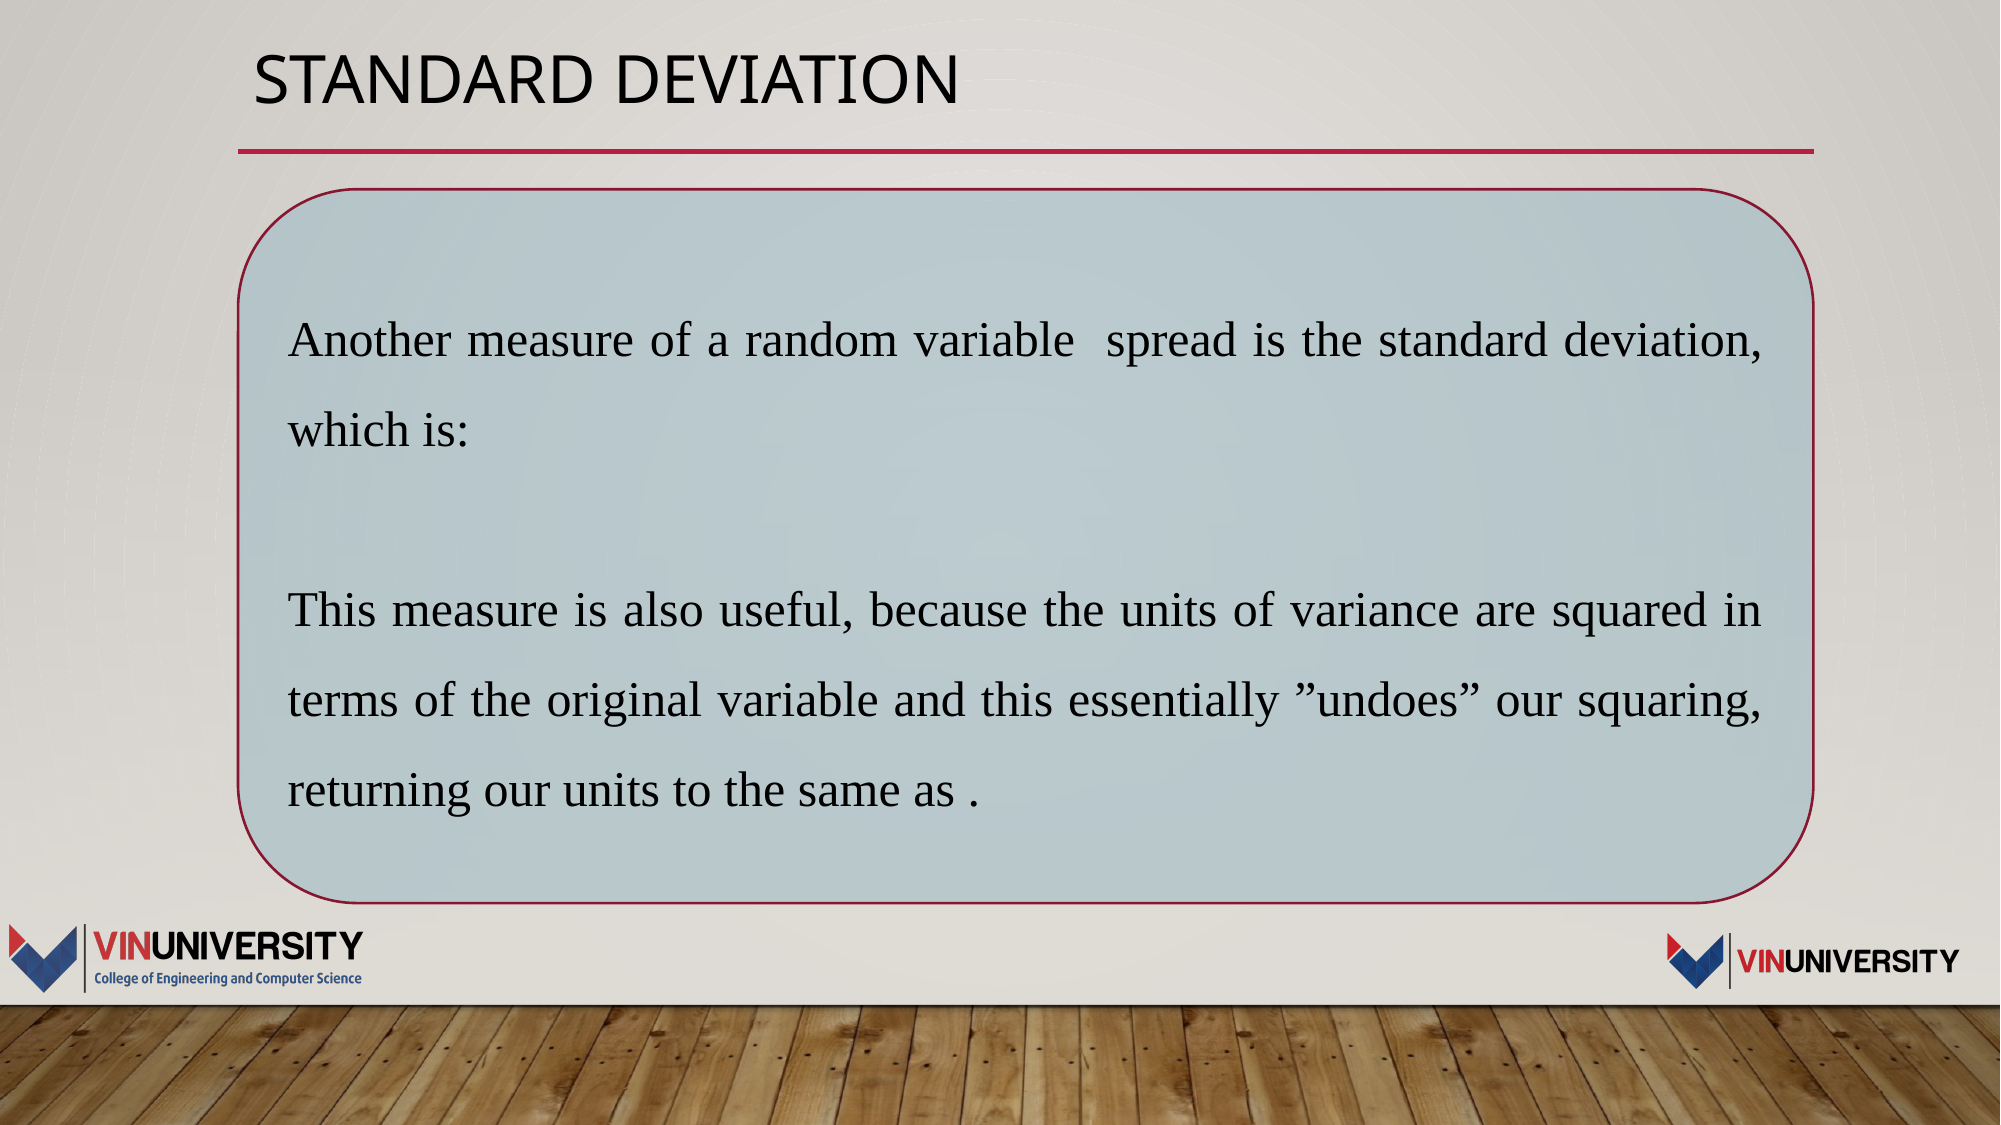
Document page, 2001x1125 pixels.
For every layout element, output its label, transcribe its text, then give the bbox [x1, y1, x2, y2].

picture [0, 1005, 2000, 1125]
picture [1667, 933, 1960, 989]
picture [9, 924, 377, 998]
title Standard Deviation [238, 38, 1814, 137]
